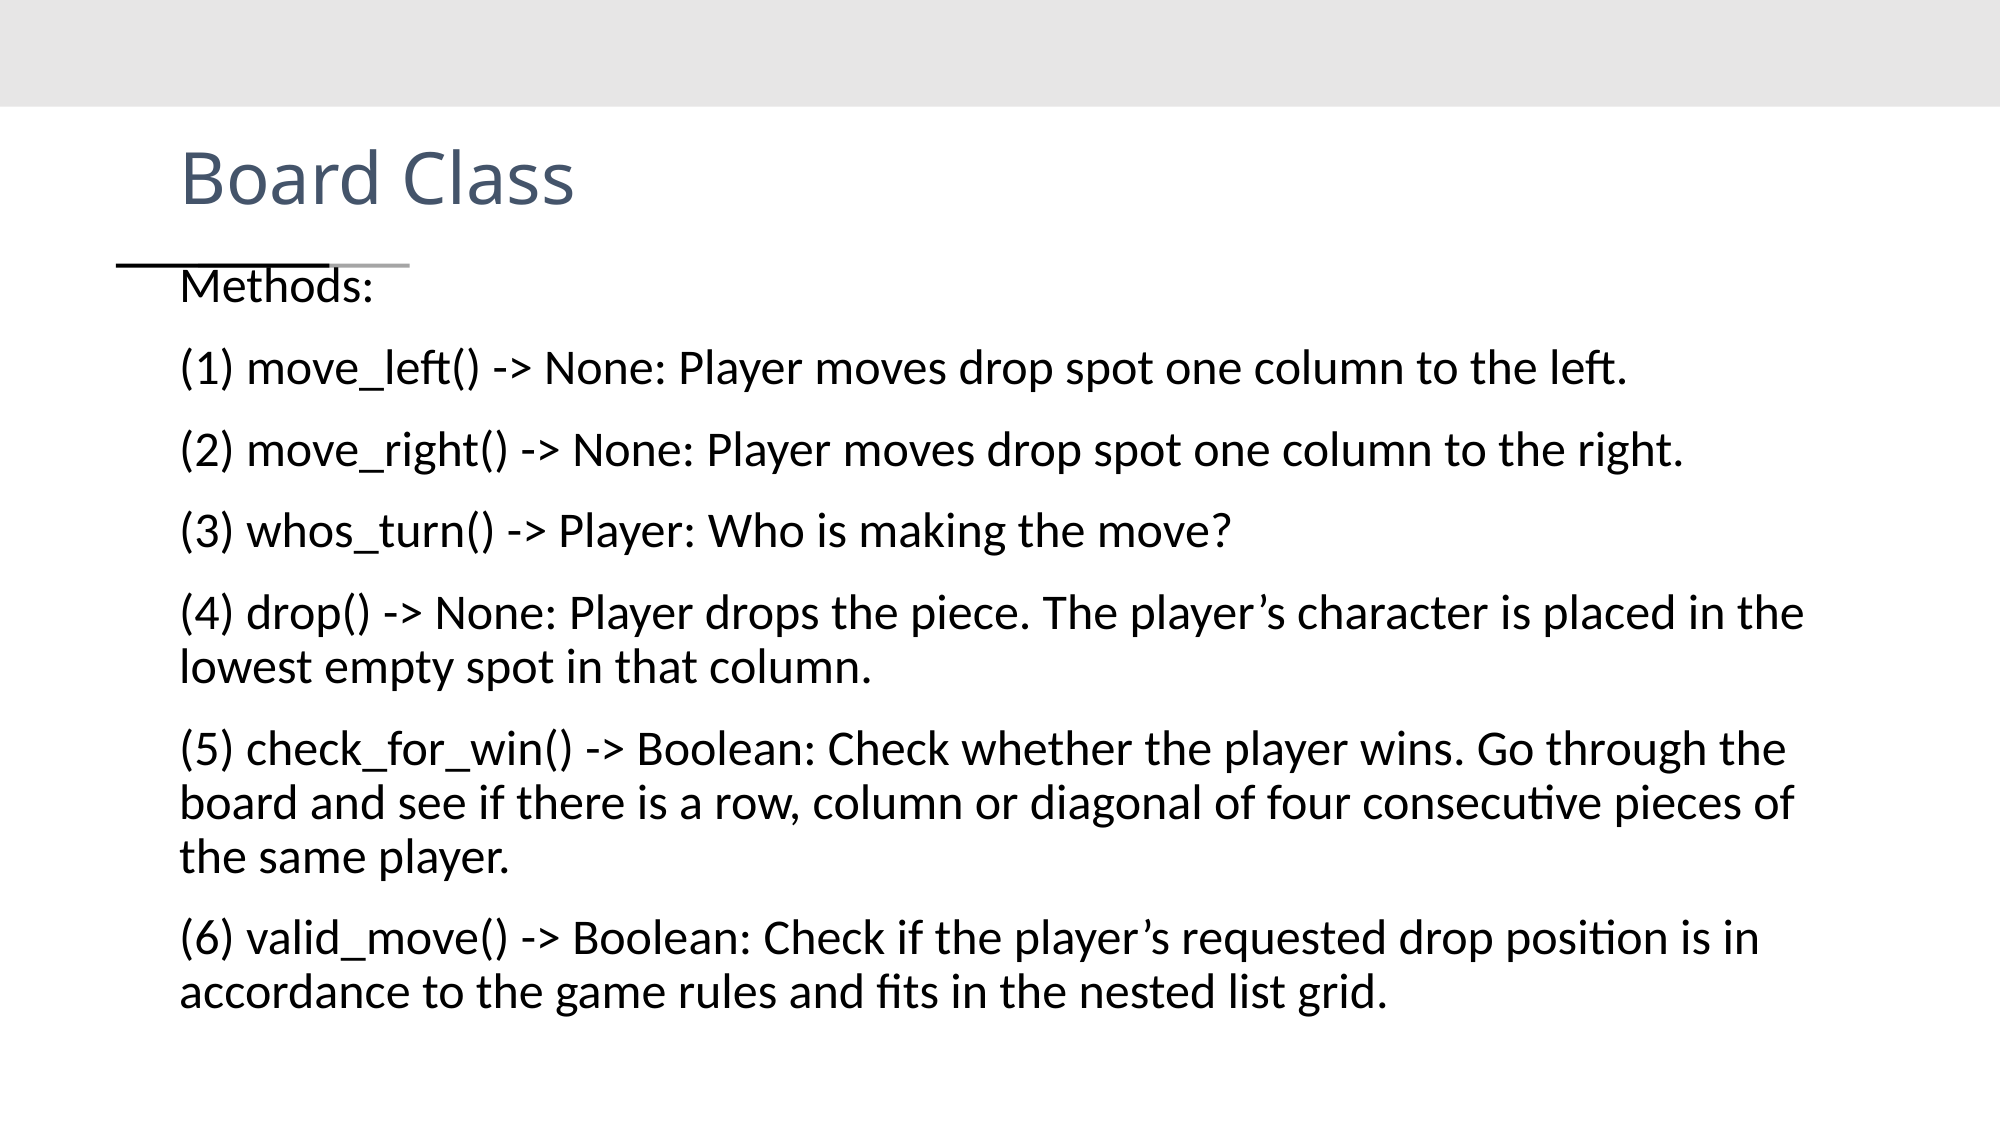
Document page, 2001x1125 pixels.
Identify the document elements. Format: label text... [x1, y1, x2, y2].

title Board Class [159, 122, 1841, 239]
list Methods: (1) move_left() -> None: Player moves drop spot one column to the left. (2) move_right() -> None: Player moves drop spot one column to the right. (3) whos_turn() -> Player: Who is making the move? (4) drop() -> None: Player drops the piece. The player’s character is placed in the lowest empty spot in that column. (5) check_for_win() -> Boolean: Check whether the player wins. Go through the board and see if there is a row, column or diagonal of four consecutive pieces of the same player. (6) valid_move() -> Boolean: Check if the player’s requested drop position is in accordance to the game rules and fits in the nested list grid. [159, 239, 1841, 734]
